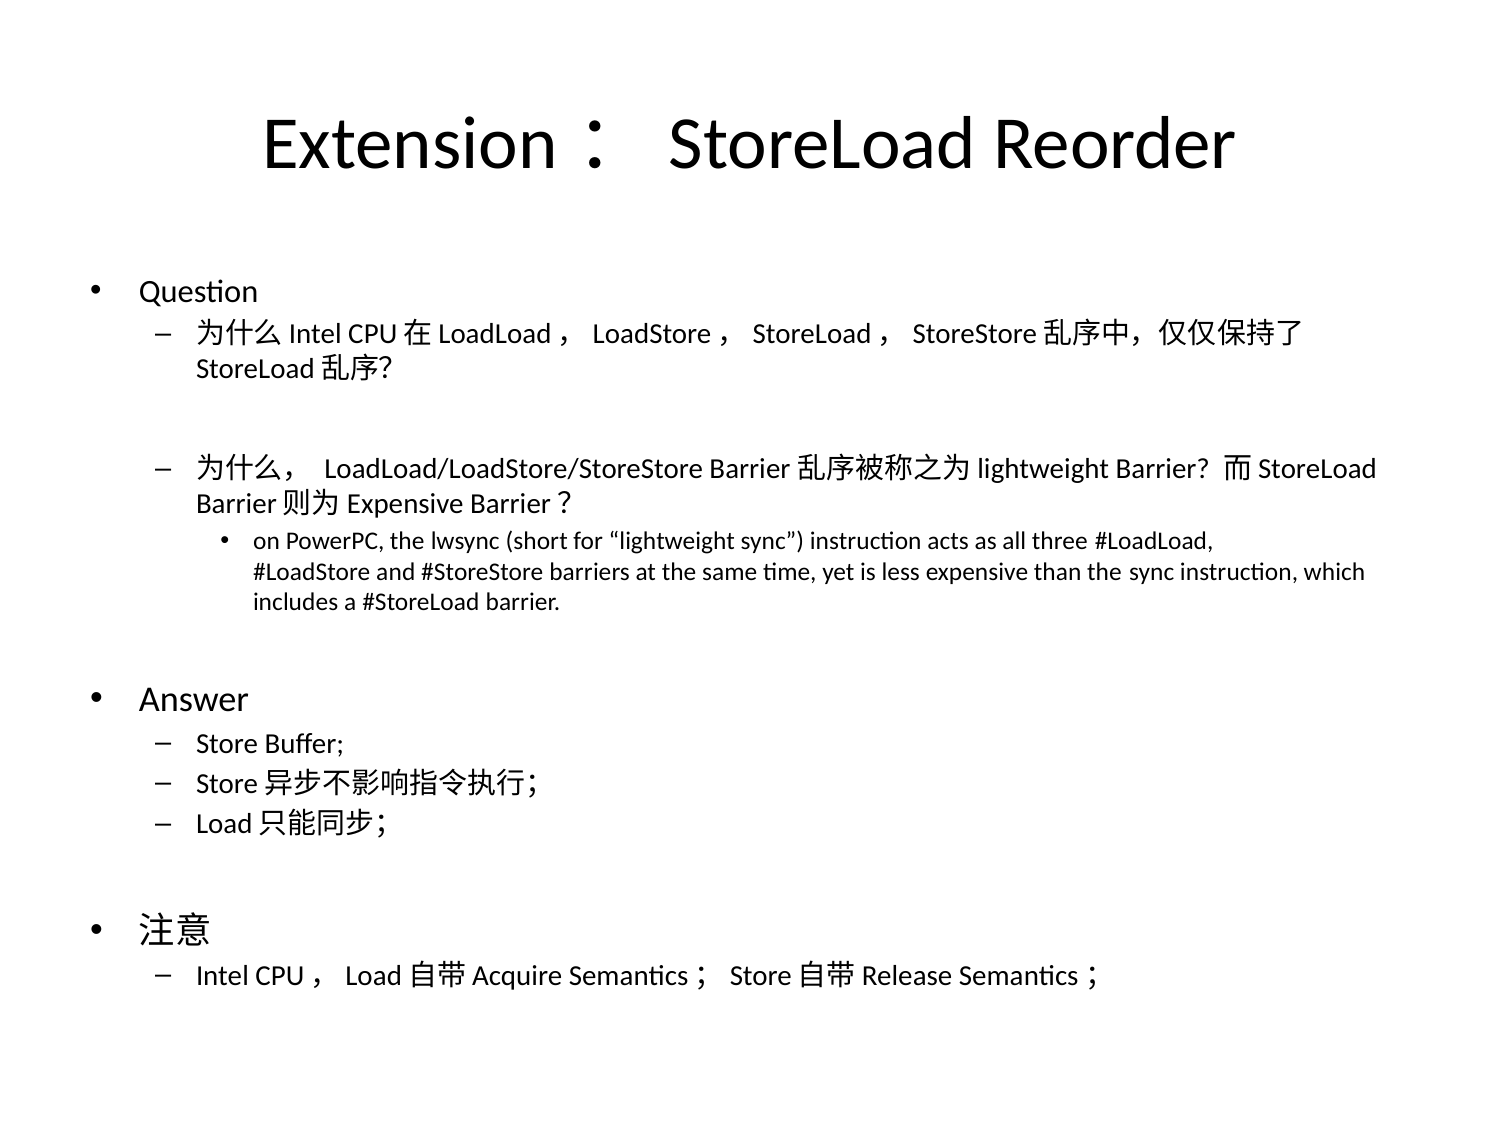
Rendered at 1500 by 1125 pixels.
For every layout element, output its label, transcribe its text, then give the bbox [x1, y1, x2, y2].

list Question 为什么Intel CPU在LoadLoad，LoadStore，StoreLoad，StoreStore乱序中，仅仅保持了StoreLoad乱序？ 为什么， LoadLoad/LoadStore/StoreStore Barrier乱序被称之为lightweight Barrier? 而StoreLoad Barrier则为Expensive Barrier？ on PowerPC, the lwsync (short for “lightweight sync”) instruction acts as all three #LoadLoad, #LoadStore and #StoreStore barriers at the same time, yet is less expensive than the sync instruction, which includes a #StoreLoad barrier. Answer Store Buffer; Store异步不影响指令执行； Load只能同步； 注意 Intel CPU，Load自带Acquire Semantics；Store自带Release Semantics； [74, 262, 1426, 1006]
title Extension：StoreLoad Reorder [74, 44, 1426, 233]
